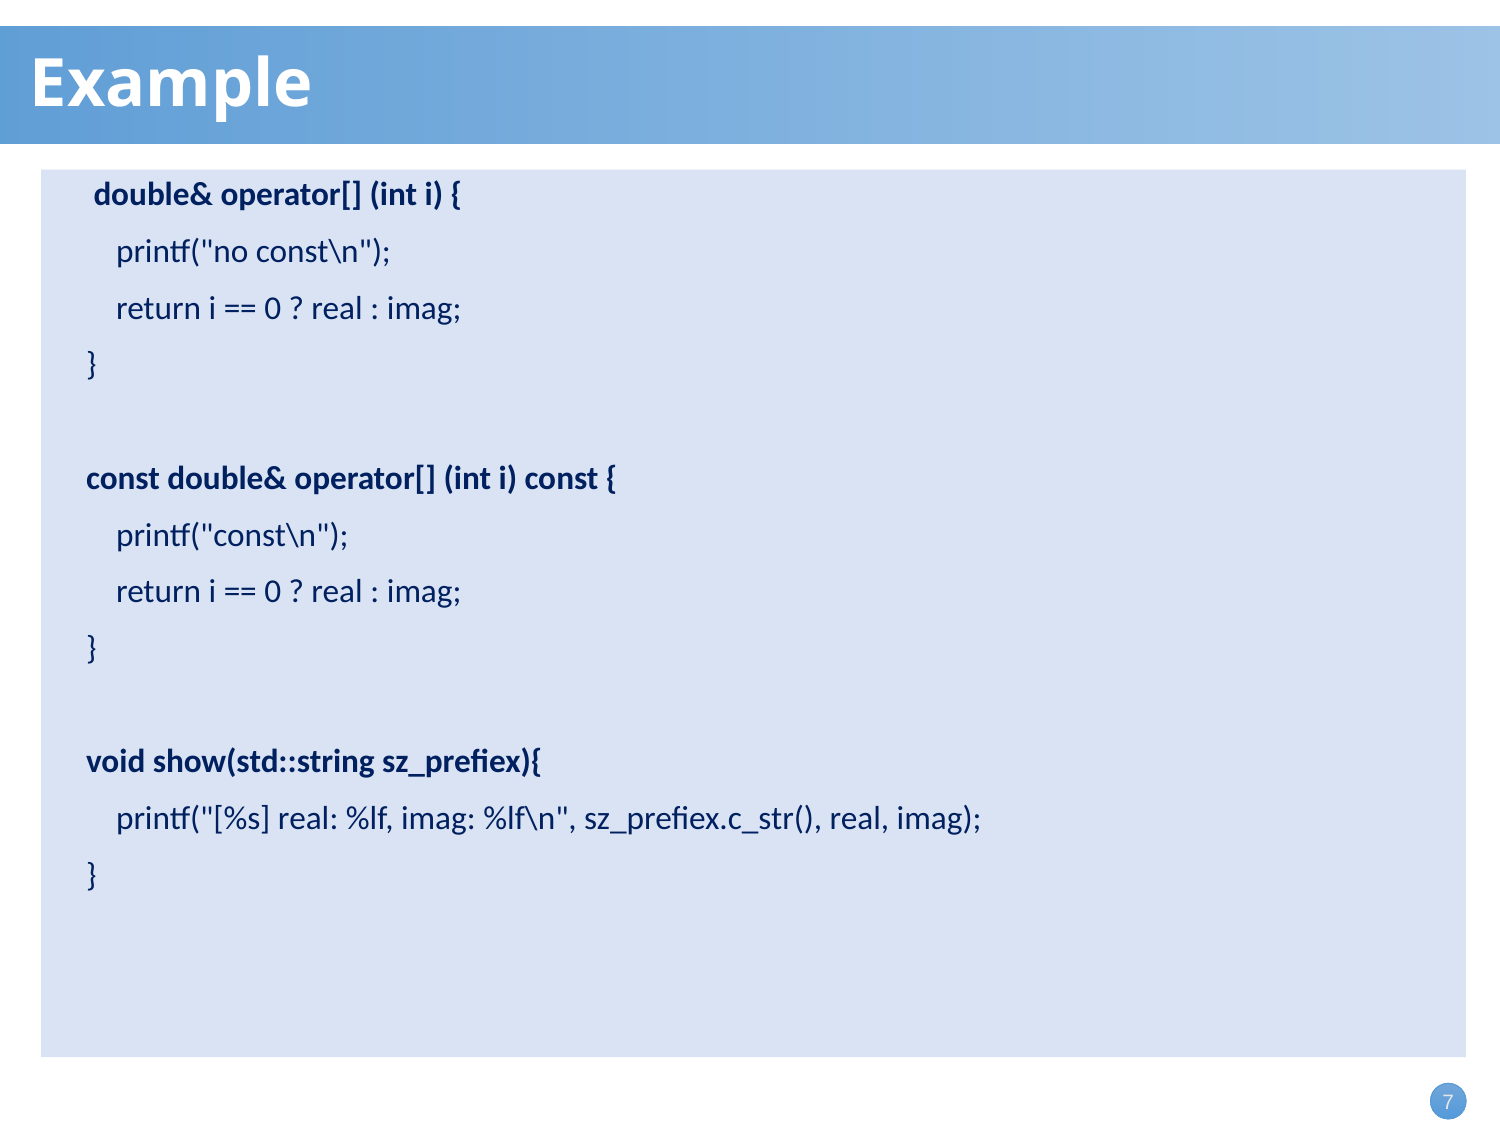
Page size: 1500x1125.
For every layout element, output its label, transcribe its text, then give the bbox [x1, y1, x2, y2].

list double& operator[] (int i) { printf("no const\n"); return i == 0 ? real : imag; } const double& operator[] (int i) const { printf("const\n"); return i == 0 ? real : imag; } void show(std::string sz_prefiex){ printf("[%s] real: %lf, imag: %lf\n", sz_prefiex.c_str(), real, imag); } [41, 169, 1466, 1058]
title Example [0, 26, 1500, 144]
